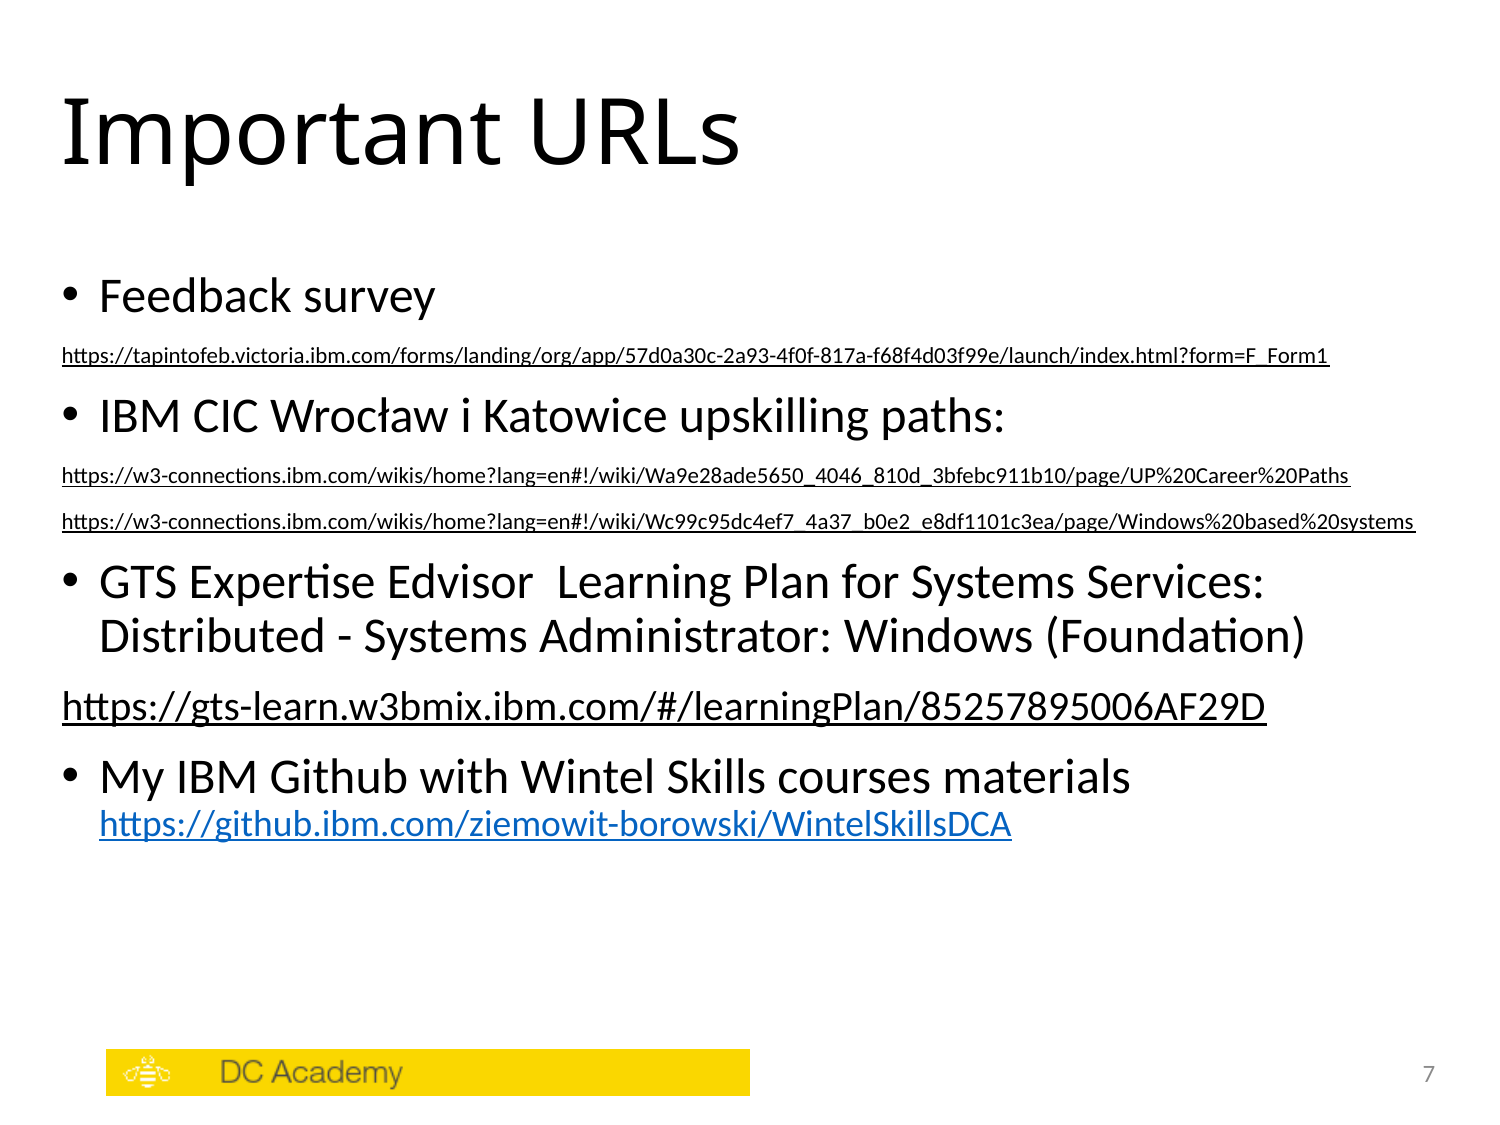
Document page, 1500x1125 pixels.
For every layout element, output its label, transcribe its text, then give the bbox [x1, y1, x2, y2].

slide_number 7 [1378, 1042, 1451, 1103]
picture [106, 1049, 750, 1096]
title Important URLs [46, 27, 1451, 243]
list Feedback survey https://tapintofeb.victoria.ibm.com/forms/landing/org/app/57d0a30c-2a93-4f0f-817a-f68f4d03f99e/launch/index.html?form=F_Form1 IBM CIC Wrocław i Katowice upskilling paths: https://w3-connections.ibm.com/wikis/home?lang=en#!/wiki/Wa9e28ade5650_4046_810d_3bfebc911b10/page/UP%20Career%20Paths https://w3-connections.ibm.com/wikis/home?lang=en#!/wiki/Wc99c95dc4ef7_4a37_b0e2_e8df1101c3ea/page/Windows%20based%20systems GTS Expertise Edvisor Learning Plan for Systems Services: Distributed - Systems Administrator: Windows (Foundation) https://gts-learn.w3bmix.ibm.com/#/learningPlan/85257895006AF29D My IBM Github with Wintel Skills courses materials https://github.ibm.com/ziemowit-borowski/WintelSkillsDCA [46, 261, 1451, 1014]
